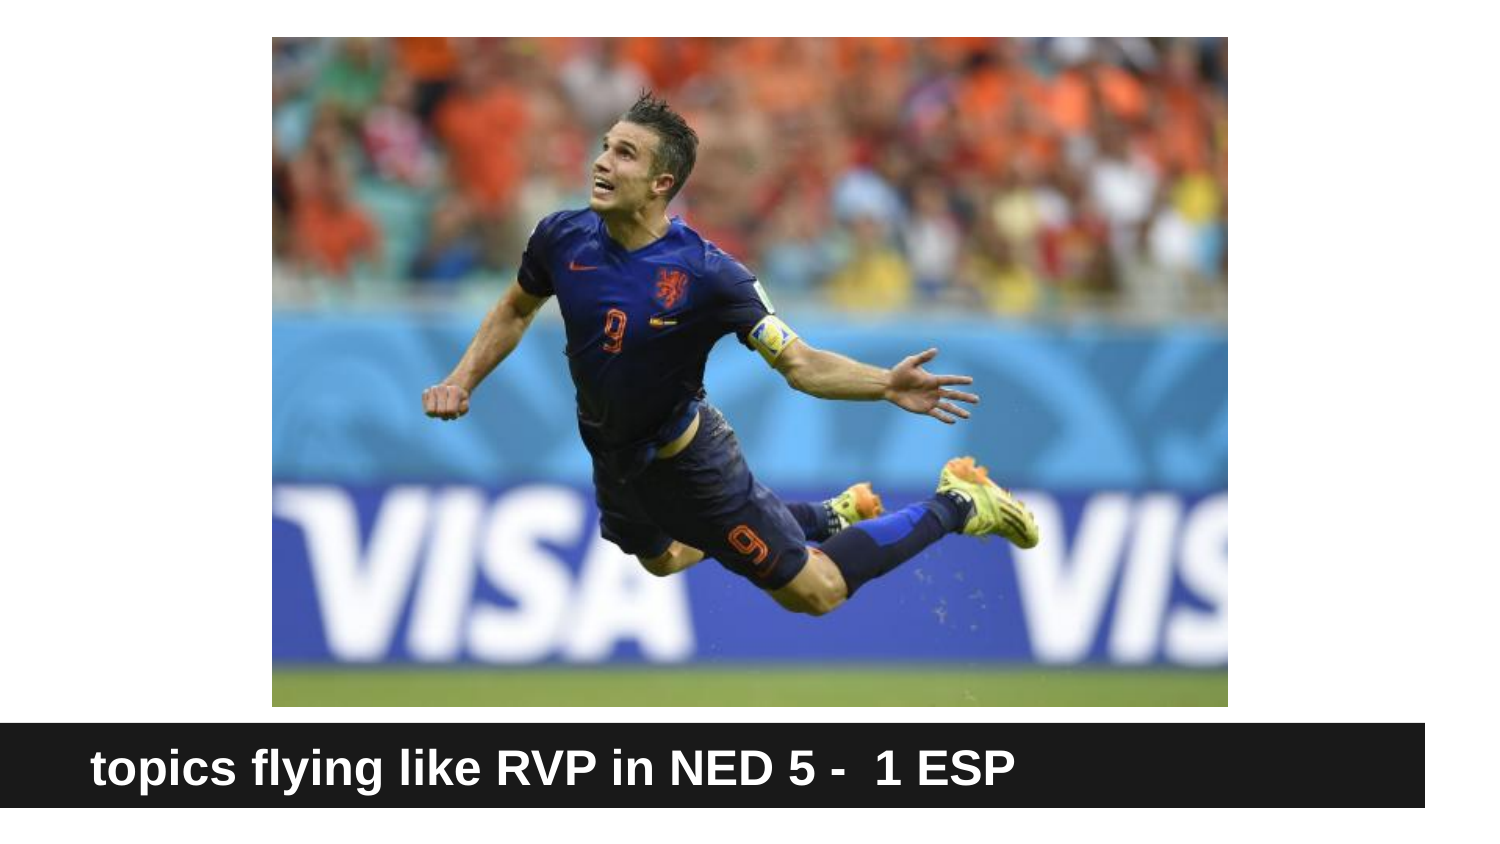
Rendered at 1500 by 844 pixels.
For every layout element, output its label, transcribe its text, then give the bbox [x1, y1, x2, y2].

list topics flying like RVP in NED 5 - 1 ESP [75, 722, 1425, 808]
picture [272, 37, 1228, 707]
